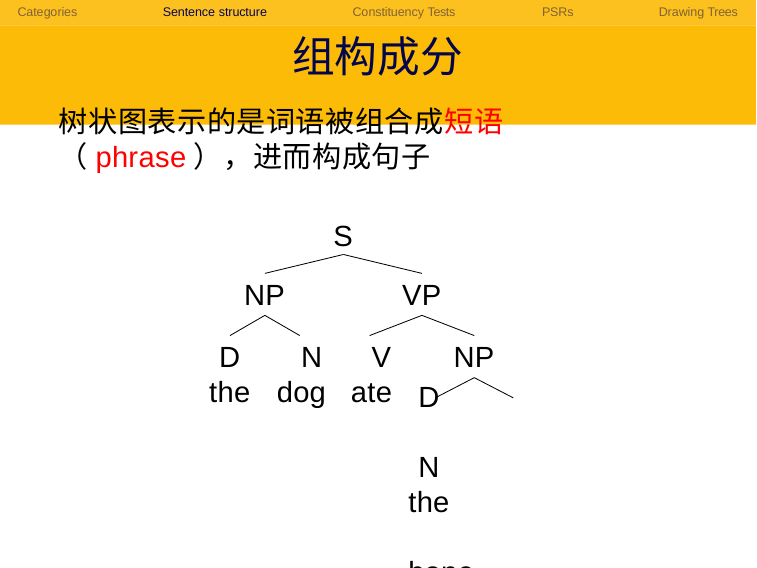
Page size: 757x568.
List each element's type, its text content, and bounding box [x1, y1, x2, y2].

text_box NP D N V the dog ate [207, 273, 393, 375]
title 组构成分 [0, 25, 756, 125]
text_box Categories Sentence structure Constituency Tests PSRs Drawing Trees [17, 1, 741, 19]
text_box D N the bone 树状图中的每个节点（node）都是一个组构成分（constituent）；一些是短语（包括S），一些是词语 [50, 375, 735, 568]
text_box VP [399, 273, 444, 311]
text_box 树状图表示的是词语被组合成短语（phrase），进而构成句子 S [56, 101, 594, 253]
text_box NP [451, 335, 498, 373]
